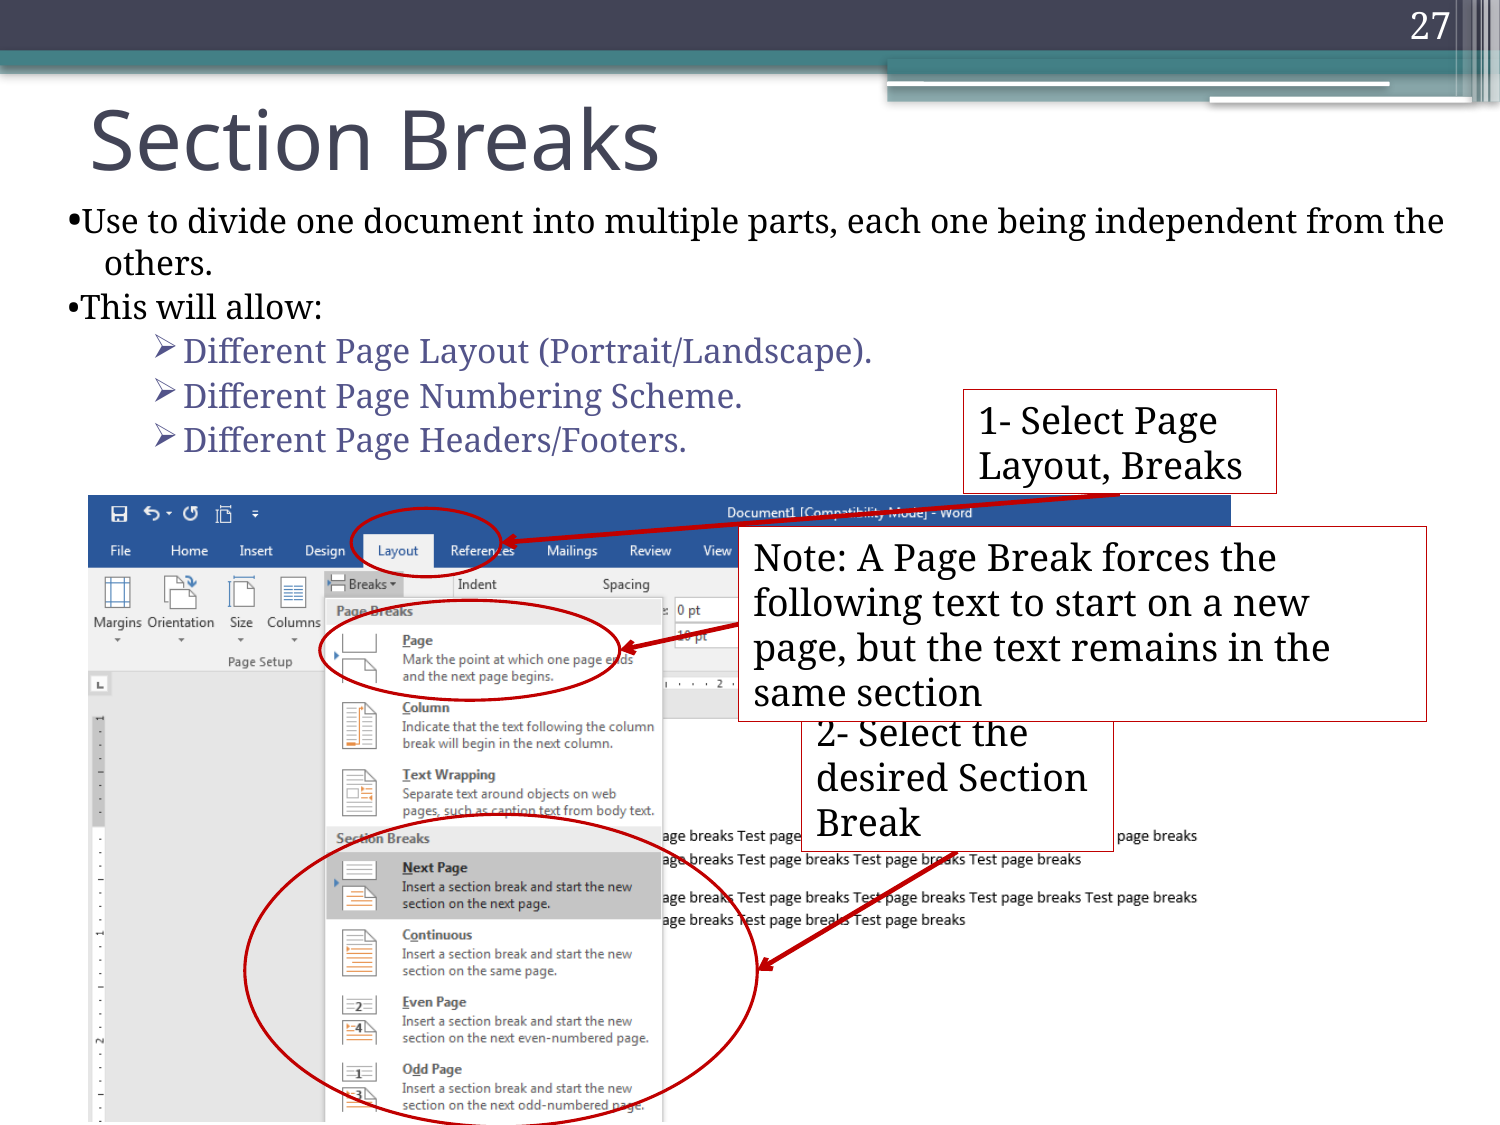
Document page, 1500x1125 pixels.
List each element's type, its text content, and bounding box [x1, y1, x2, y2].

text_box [88, 389, 1427, 1125]
list •Use to divide one document into multiple parts, each one being independent from the others. •This will allow: Different Page Layout (Portrait/Landscape). Different Page Numbering Scheme. Different Page Headers/Footers. [37, 187, 1463, 471]
slide_number 27 [1341, 0, 1466, 61]
title Section Breaks [75, 50, 1425, 187]
